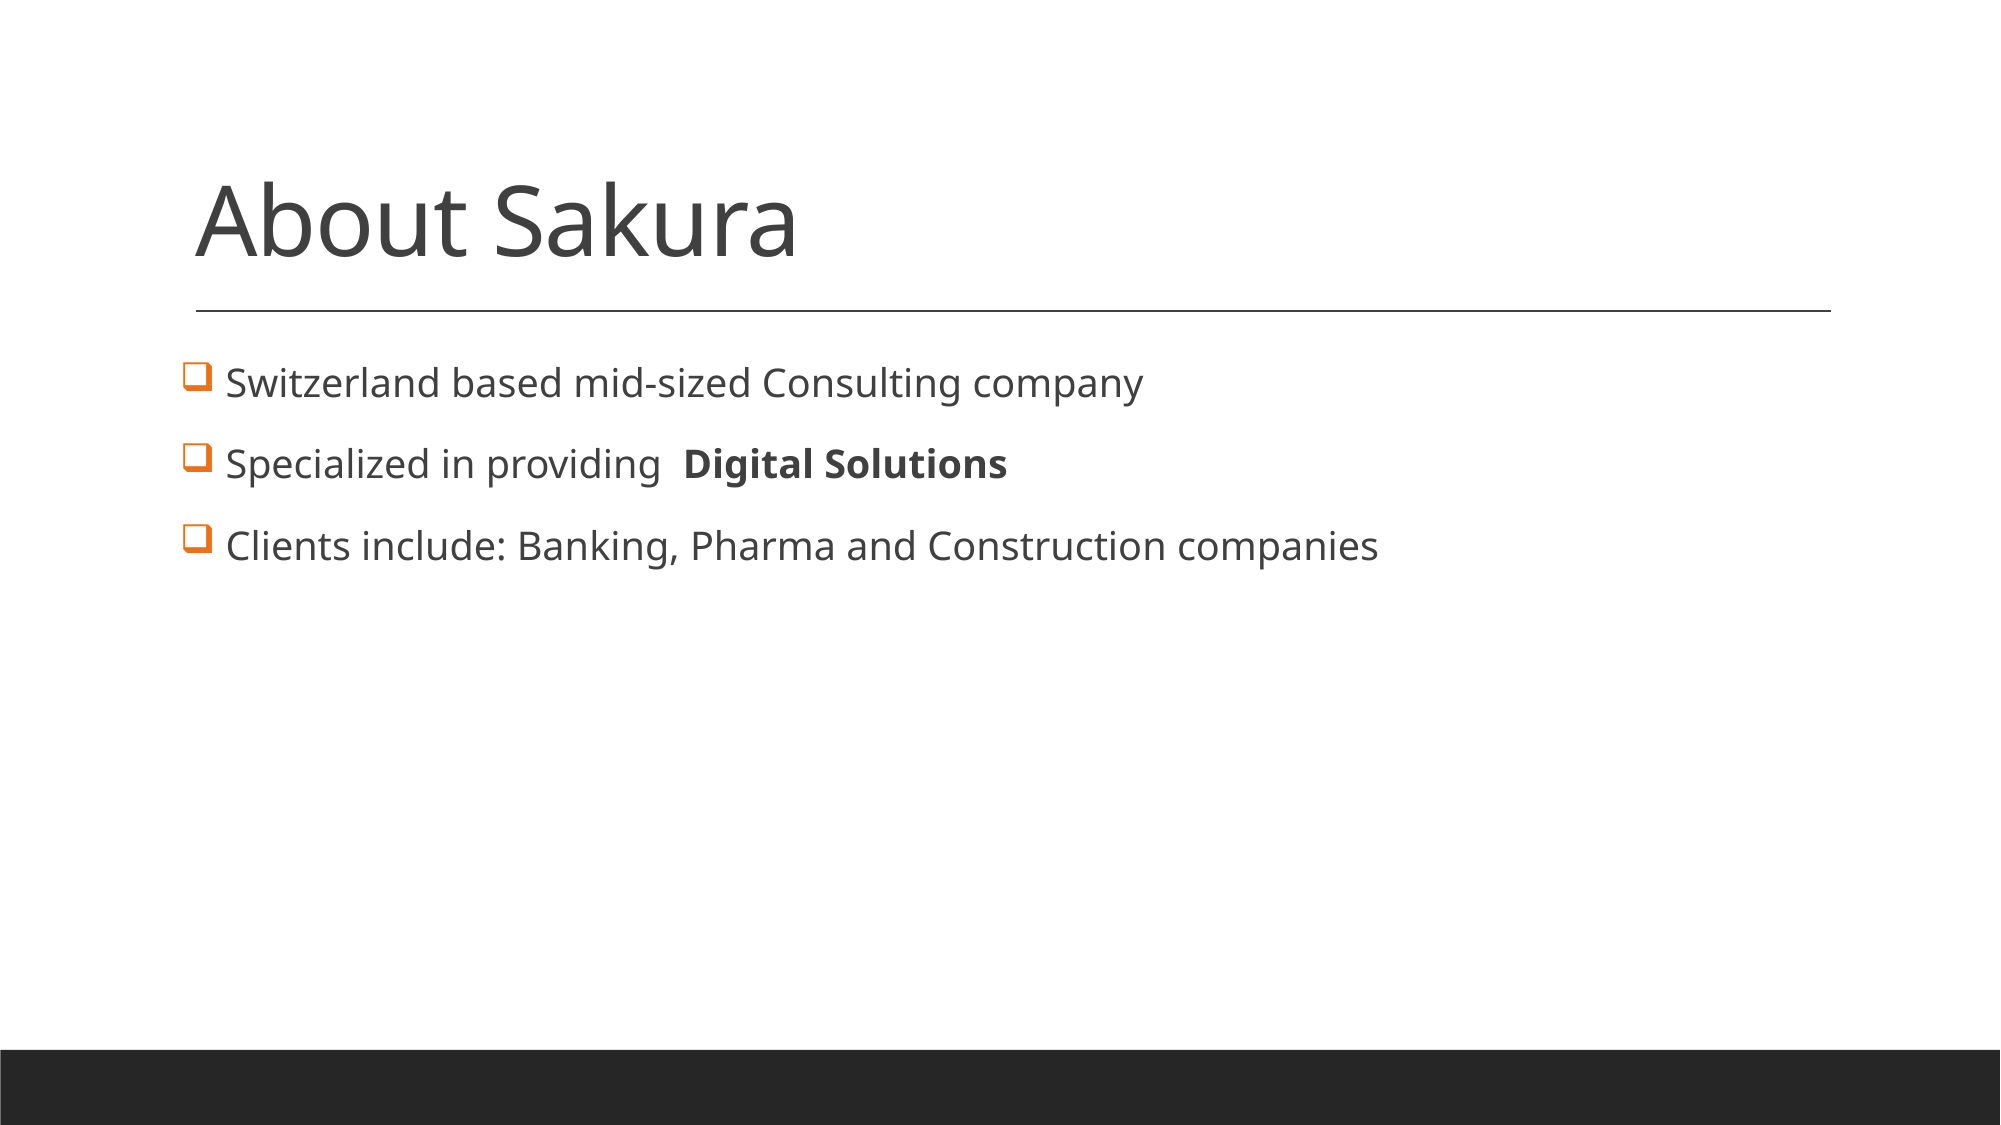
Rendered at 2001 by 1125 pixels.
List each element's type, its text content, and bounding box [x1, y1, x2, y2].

title About Sakura [180, 47, 1830, 285]
list Switzerland based mid-sized Consulting company Specialized in providing Digital Solutions Clients include: Banking, Pharma and Construction companies [180, 345, 1830, 963]
